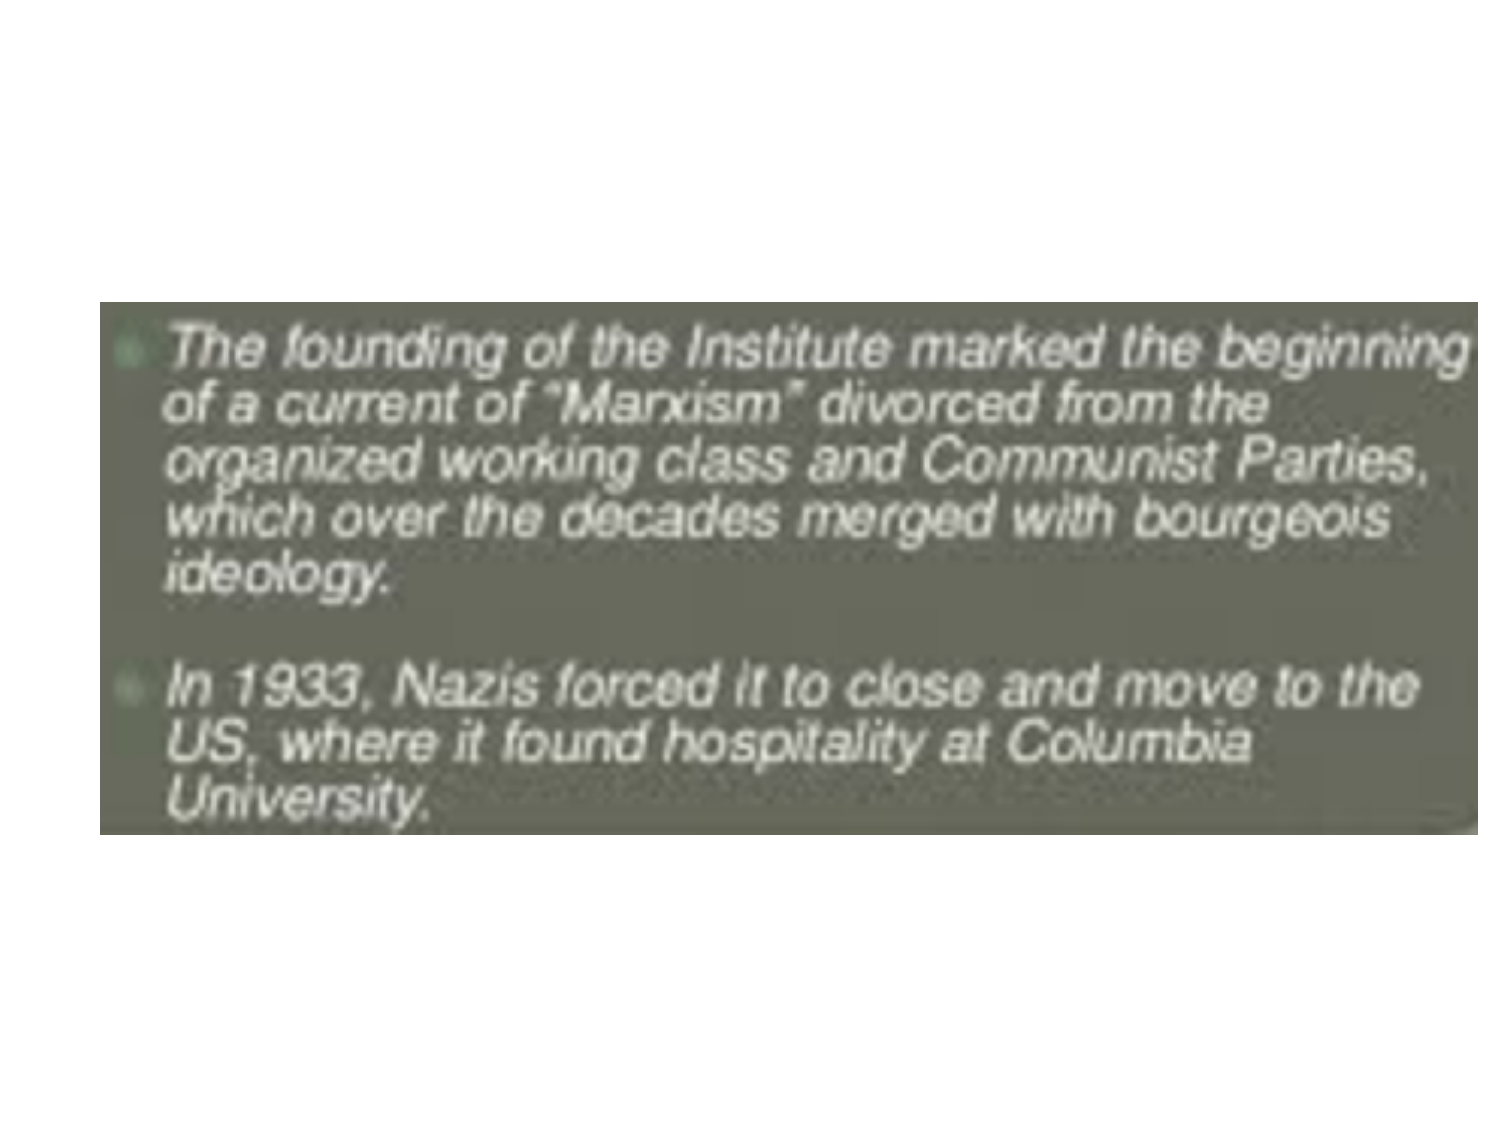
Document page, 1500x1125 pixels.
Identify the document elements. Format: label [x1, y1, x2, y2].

picture [100, 302, 1478, 835]
